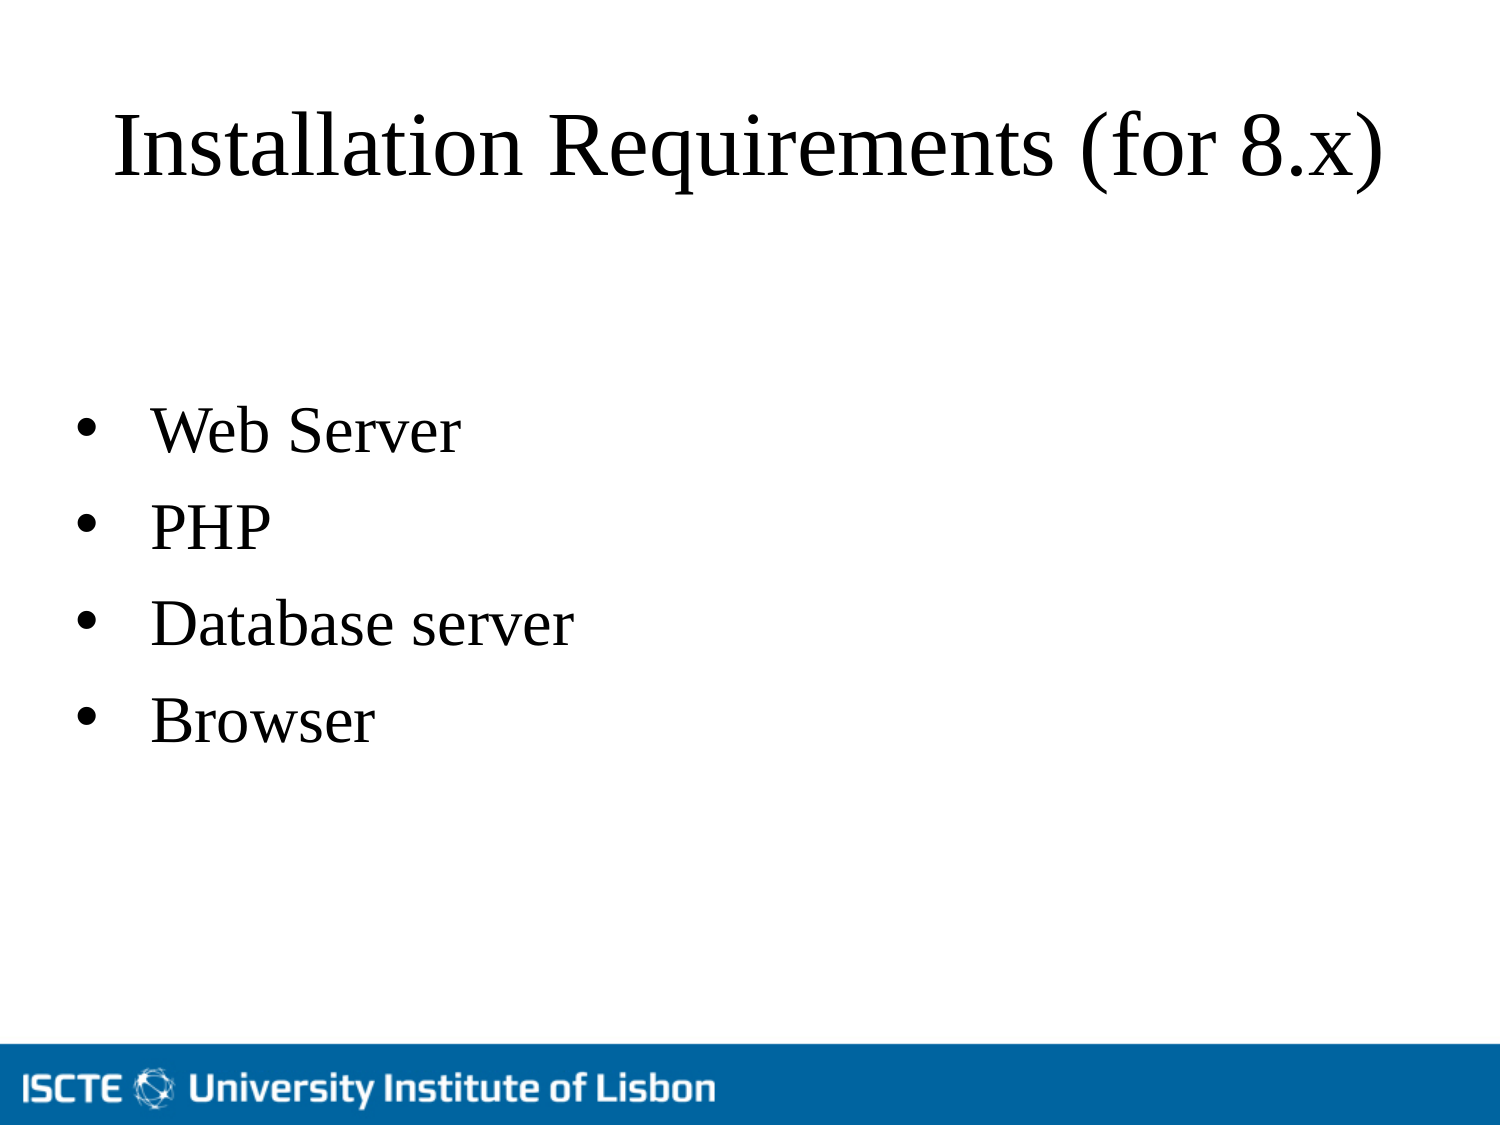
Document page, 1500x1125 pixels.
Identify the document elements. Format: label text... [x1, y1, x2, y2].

list Web Server PHP Database server Browser [75, 385, 1425, 880]
title Installation Requirements (for 8.x) [75, 44, 1425, 233]
picture [0, 0, 1500, 1125]
